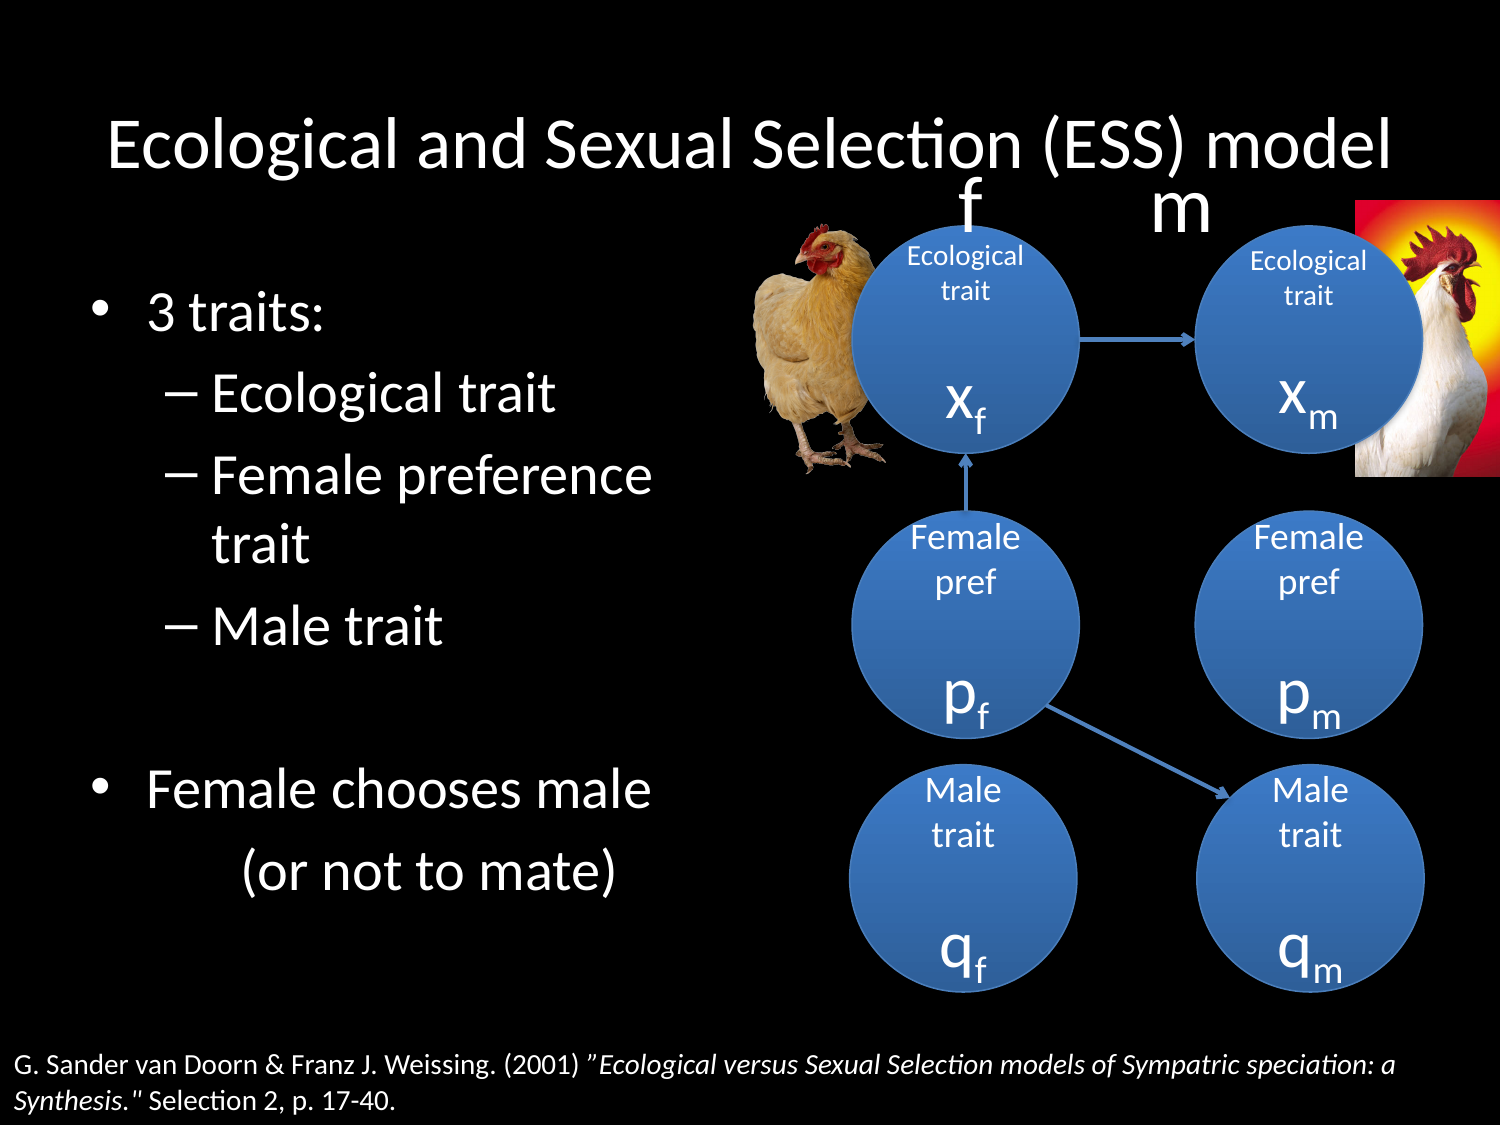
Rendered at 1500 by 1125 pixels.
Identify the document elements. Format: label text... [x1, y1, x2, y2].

text_box Female pref pf [851, 510, 1081, 740]
picture [1355, 200, 1500, 477]
text_box Female pref pm [1194, 510, 1424, 740]
text_box G. Sander van Doorn & Franz J. Weissing. (2001) ”Ecological versus Sexual Selection models of Sympatric speciation: a Synthesis." Selection 2, p. 17-40. [0, 1038, 1424, 1124]
text_box f m [870, 106, 1500, 294]
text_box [1045, 704, 1231, 799]
text_box Male trait qm [1196, 763, 1425, 993]
text_box Male trait qf [848, 763, 1078, 993]
text_box Ecological trait xf [911, 294, 1081, 454]
text_box Ecological trait xm [1194, 294, 1350, 455]
title Ecological and Sexual Selection (ESS) model [75, 45, 1427, 233]
picture [750, 221, 907, 477]
list 3 traits: Ecological trait Female preference trait Male trait Female chooses male (or not to mate) [75, 265, 751, 1008]
